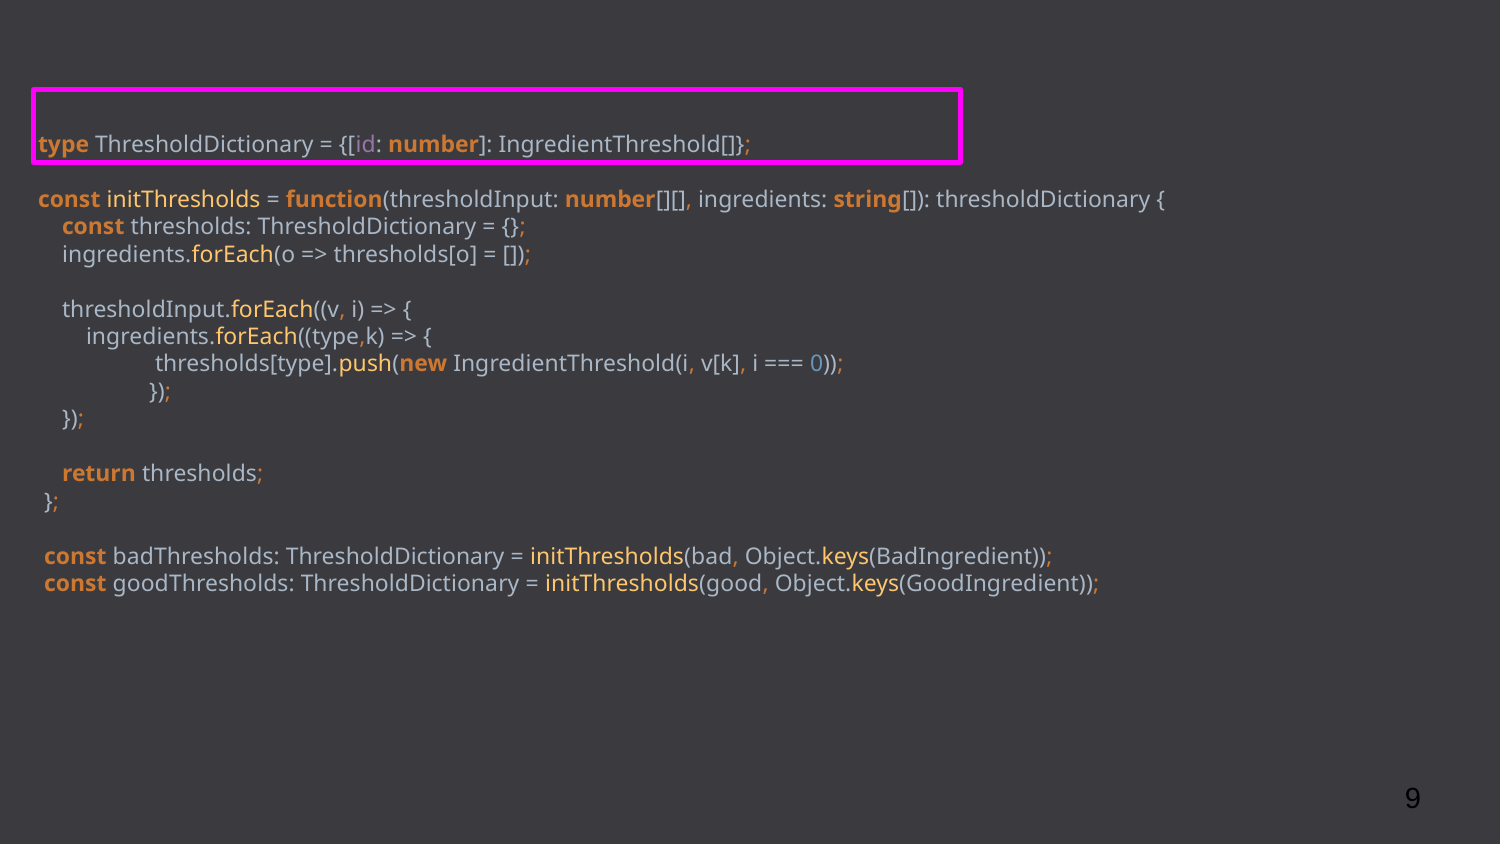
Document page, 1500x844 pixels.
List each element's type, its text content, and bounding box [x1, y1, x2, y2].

text_box [33, 89, 961, 163]
text_box type ThresholdDictionary = {[id: number]: IngredientThreshold[]}; const initThresholds = function(thresholdInput: number[][], ingredients: string[]): thresholdDictionary { const thresholds: ThresholdDictionary = {}; ingredients.forEach(o => thresholds[o] = []); thresholdInput.forEach((v, i) => { ingredients.forEach((type,k) => { thresholds[type].push(new IngredientThreshold(i, v[k], i === 0)); }); }); return thresholds; }; const badThresholds: ThresholdDictionary = initThresholds(bad, Object.keys(BadIngredient)); const goodThresholds: ThresholdDictionary = initThresholds(good, Object.keys(GoodIngredient)); [23, 15, 1490, 738]
slide_number 9 [1389, 764, 1480, 830]
